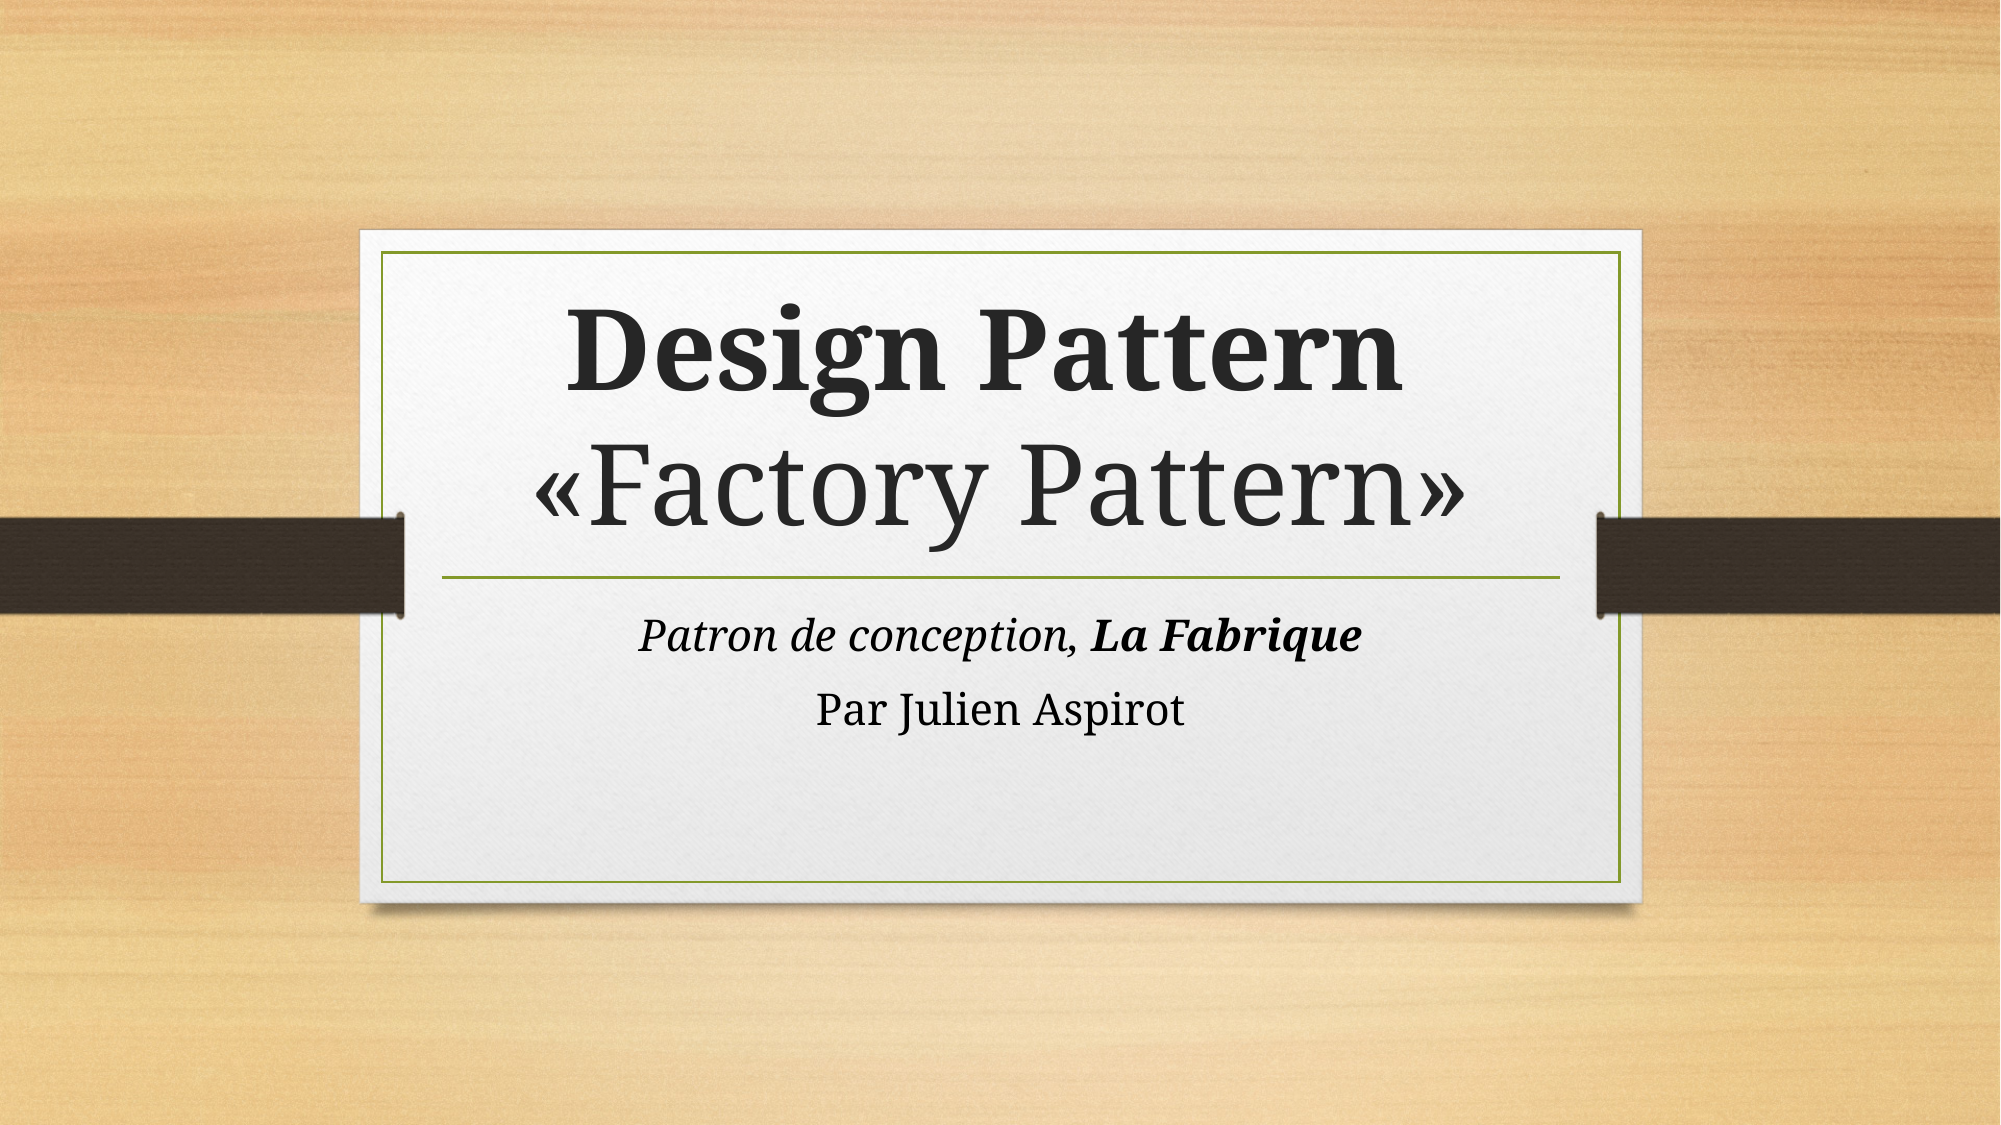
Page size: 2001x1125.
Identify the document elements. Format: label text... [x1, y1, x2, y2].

title Design Pattern «Factory Pattern» [441, 306, 1560, 556]
picture [0, 0, 2001, 1125]
subtitle Patron de conception, La Fabrique Par Julien Aspirot [441, 600, 1560, 817]
